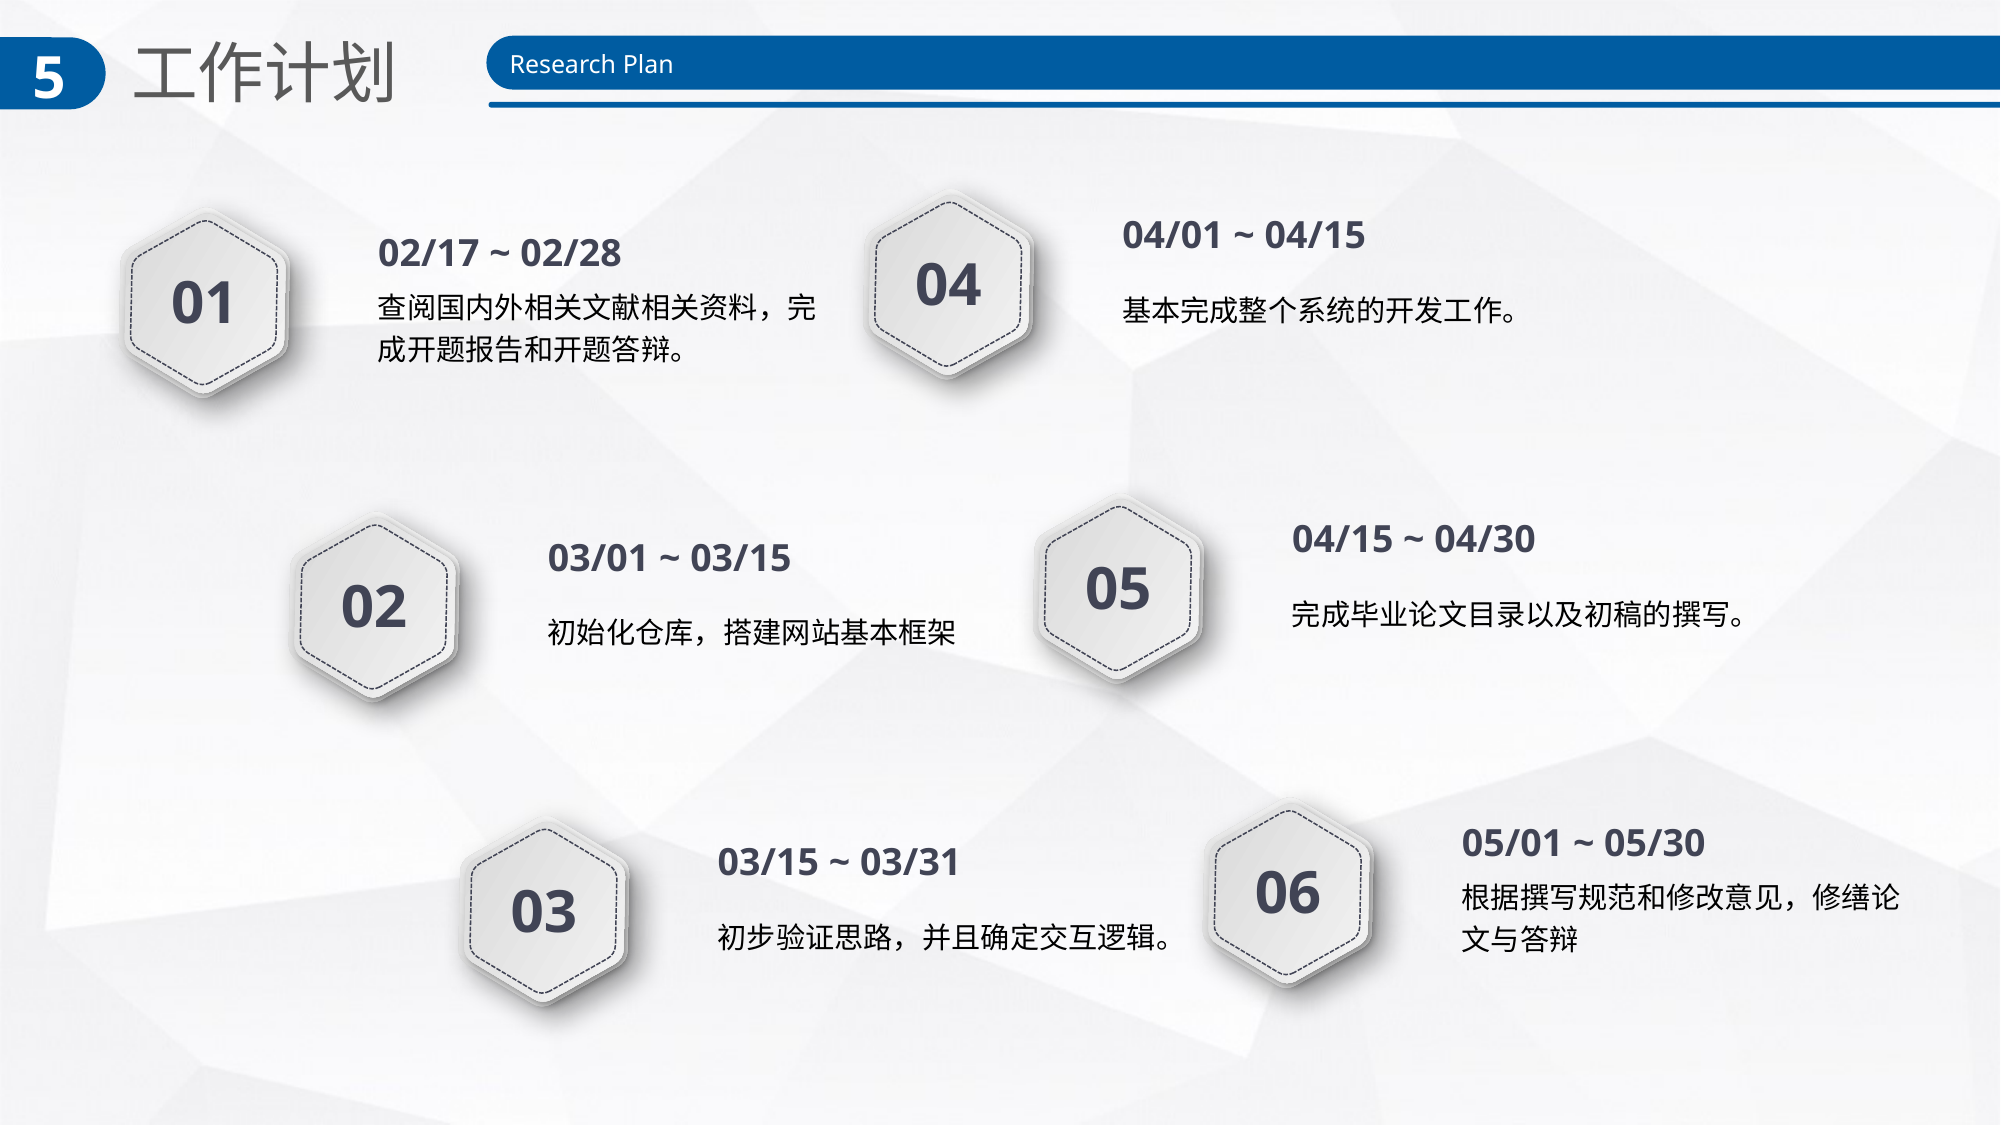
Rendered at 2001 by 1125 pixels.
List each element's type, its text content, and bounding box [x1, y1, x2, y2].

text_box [1193, 807, 1921, 978]
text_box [109, 217, 838, 388]
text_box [449, 826, 1177, 997]
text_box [0, 33, 106, 119]
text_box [279, 521, 1007, 693]
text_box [853, 199, 1582, 370]
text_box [486, 35, 2000, 108]
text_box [1023, 503, 1752, 674]
picture [0, 0, 2001, 1125]
text_box 工作计划 [116, 23, 414, 119]
